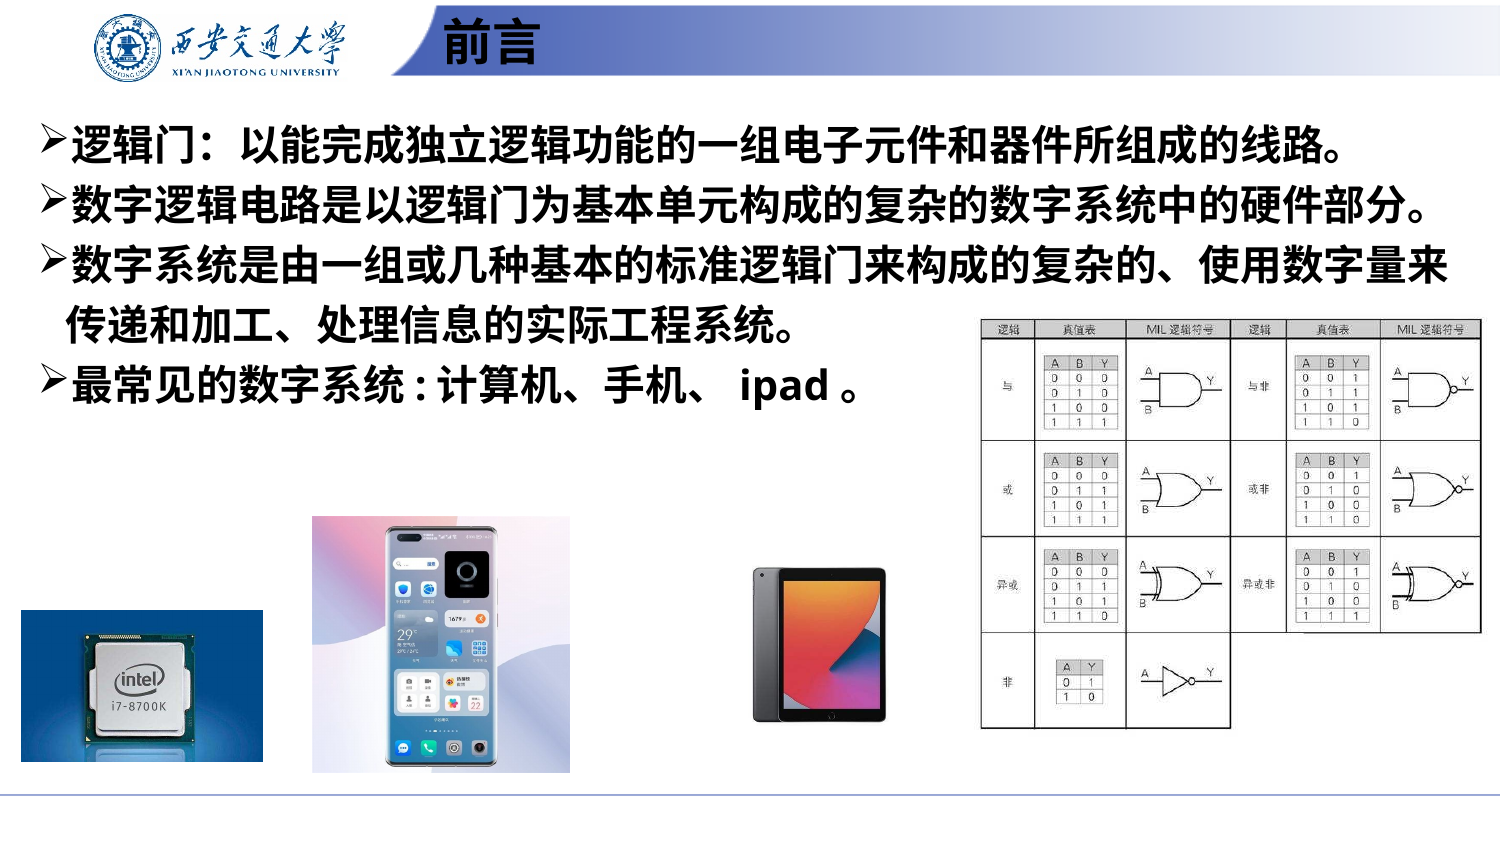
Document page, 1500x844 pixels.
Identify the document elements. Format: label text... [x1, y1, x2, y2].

picture [0, 0, 1500, 844]
title 前言 [431, 8, 892, 80]
list 逻辑门：以能完成独立逻辑功能的一组电子元件和器件所组成的线路。 数字逻辑电路是以逻辑门为基本单元构成的复杂的数字系统中的硬件部分。 数字系统是由一组或几种基本的标准逻辑门来构成的复杂的、使用数字量来传递和加工、处理信息的实际工程系统。 最常见的数字系统:计算机、手机、ipad。 [26, 102, 1474, 411]
